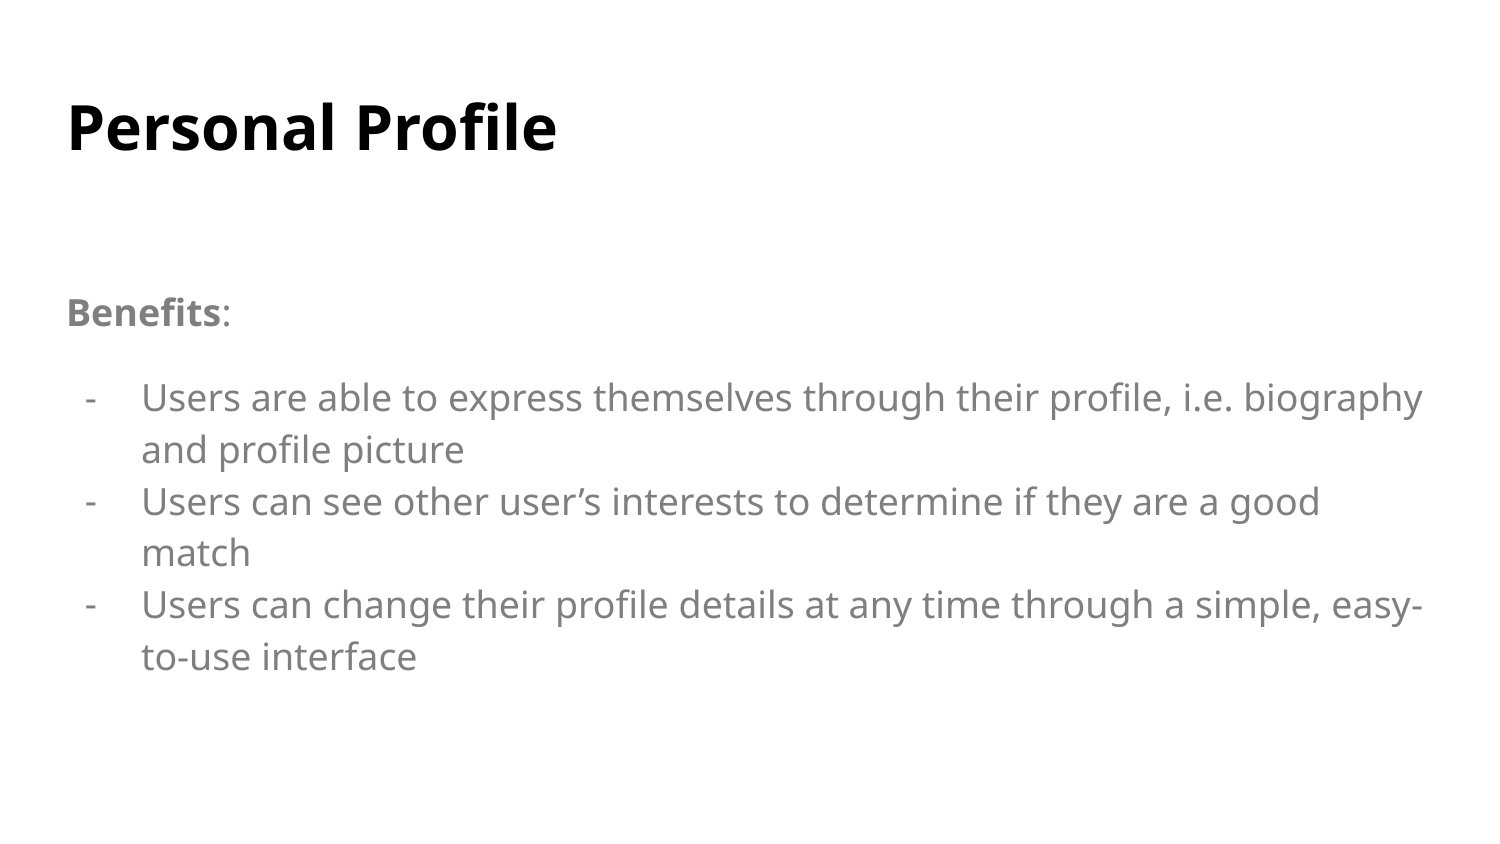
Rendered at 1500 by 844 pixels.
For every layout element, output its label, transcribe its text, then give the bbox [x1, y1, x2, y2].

title Personal Profile [51, 72, 1449, 176]
list Benefits: Users are able to express themselves through their profile, i.e. biography and profile picture Users can see other user’s interests to determine if they are a good match Users can change their profile details at any time through a simple, easy-to-use interface [51, 189, 1449, 750]
